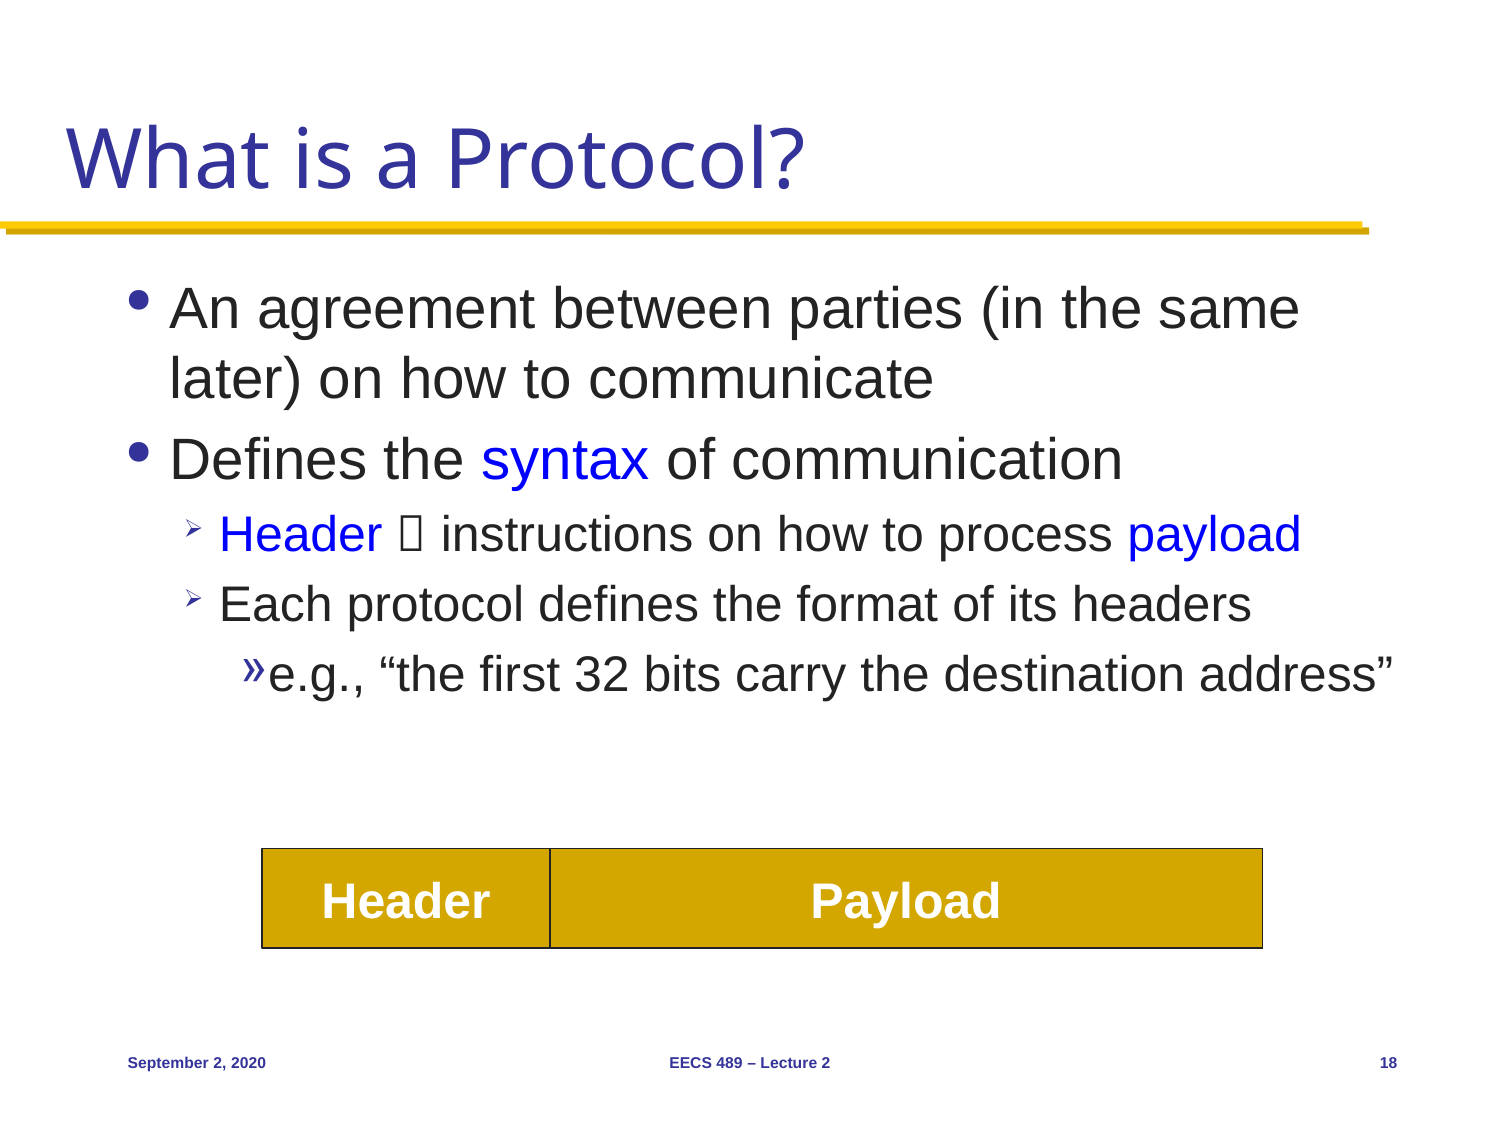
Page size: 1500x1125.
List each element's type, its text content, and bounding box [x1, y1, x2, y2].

list An agreement between parties (in the same later) on how to communicate Defines the syntax of communication Header  instructions on how to process payload Each protocol defines the format of its headers e.g., “the first 32 bits carry the destination address” [112, 262, 1413, 988]
text_box Payload [550, 848, 1263, 949]
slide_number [112, 1024, 426, 1101]
slide_number 18 [1312, 1024, 1413, 1101]
footer EECS 489 – Lecture 2 [512, 1024, 988, 1101]
text_box Header [262, 848, 550, 949]
text_box Data [38, 1009, 196, 1095]
title What is a Protocol? [49, 24, 1451, 213]
